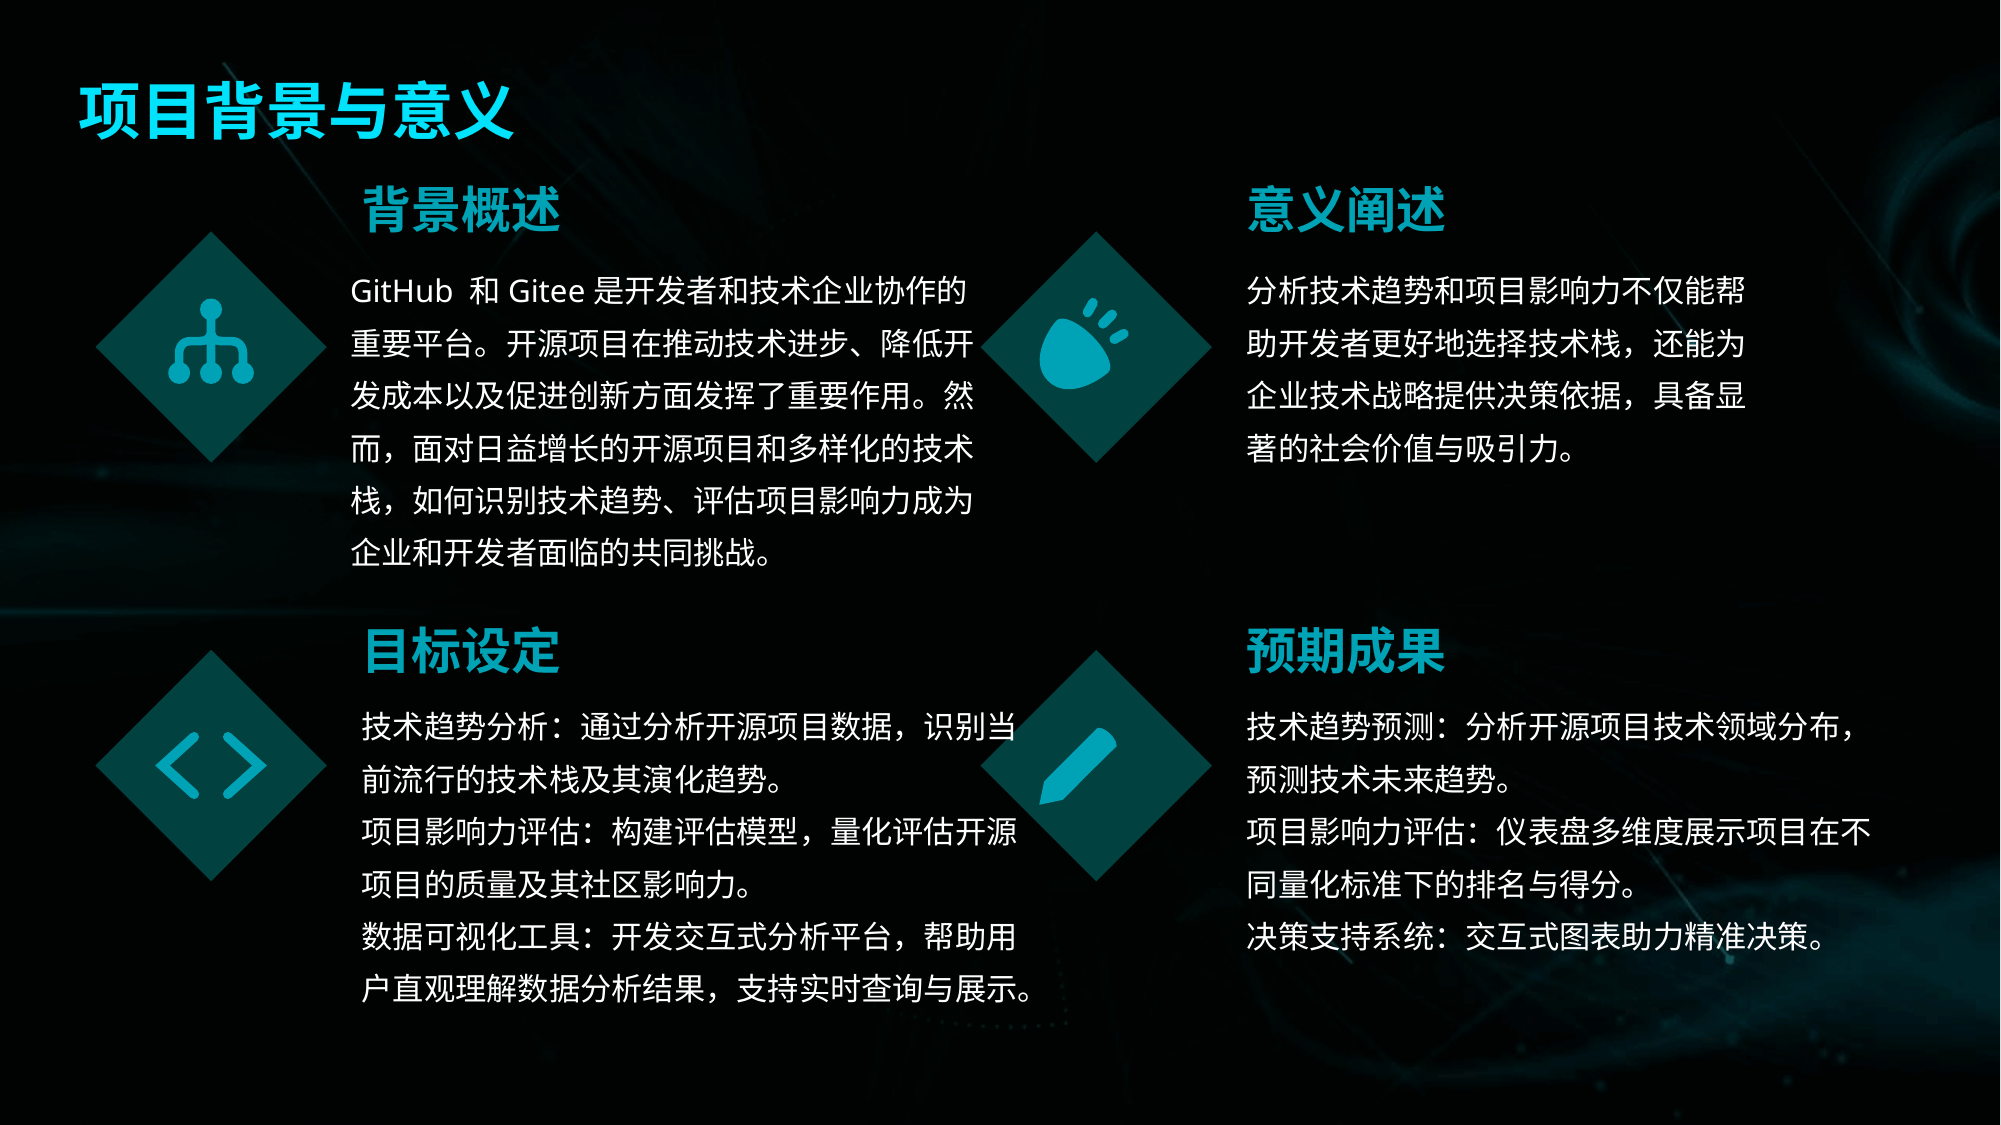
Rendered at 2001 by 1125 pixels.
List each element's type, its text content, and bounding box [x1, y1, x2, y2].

text_box [95, 231, 327, 463]
text_box 项目背景与意义 [58, 19, 1903, 170]
text_box 技术趋势分析：通过分析开源项目数据，识别当前流行的技术栈及其演化趋势。 项目影响力评估：构建评估模型，量化评估开源项目的质量及其社区影响力。 数据可视化工具：开发交互式分析平台，帮助用户直观理解数据分析结果，支持实时查询与展示。 [350, 687, 1040, 959]
text_box [95, 649, 327, 882]
text_box [155, 731, 200, 800]
text_box 分析技术趋势和项目影响力不仅能帮助开发者更好地选择技术栈，还能为企业技术战略提供决策依据，具备显著的社会价值与吸引力。 [1236, 251, 1772, 523]
text_box GitHub 和Gitee是开发者和技术企业协作的重要平台。开源项目在推动技术进步、降低开发成本以及促进创新方面发挥了重要作用。然而，面对日益增长的开源项目和多样化的技术栈，如何识别技术趋势、评估项目影响力成为企业和开发者面临的共同挑战。 [339, 251, 993, 523]
text_box 技术趋势预测：分析开源项目技术领域分布，预测技术未来趋势。 项目影响力评估：仪表盘多维度展示项目在不同量化标准下的排名与得分。 决策支持系统：交互式图表助力精准决策。 [1236, 687, 1887, 959]
text_box [1109, 328, 1129, 344]
text_box 背景概述 [350, 170, 908, 243]
picture [0, 0, 2001, 1125]
text_box [1097, 309, 1118, 329]
text_box [1040, 649, 1213, 882]
text_box [1082, 298, 1098, 318]
text_box 意义阐述 [1236, 170, 1794, 243]
text_box [222, 731, 267, 800]
text_box 目标设定 [350, 603, 908, 684]
text_box [1039, 727, 1117, 805]
text_box 预期成果 [1236, 603, 1794, 684]
text_box [993, 231, 1213, 463]
text_box [168, 298, 254, 384]
text_box [1039, 318, 1111, 390]
